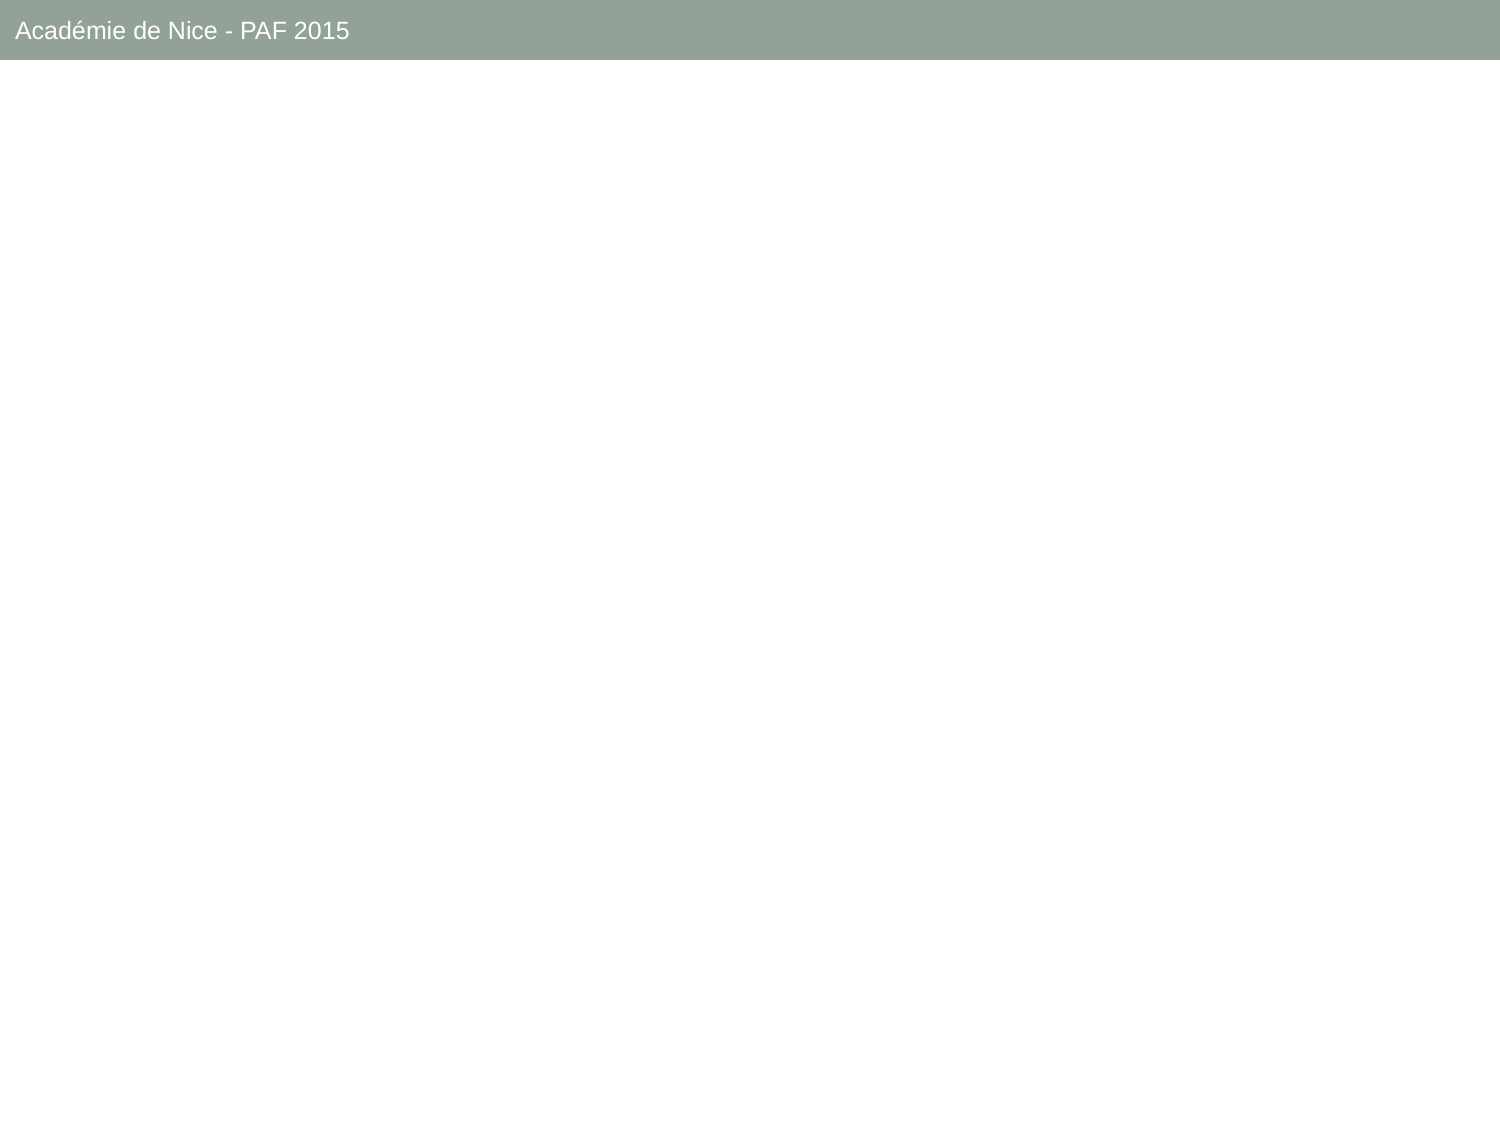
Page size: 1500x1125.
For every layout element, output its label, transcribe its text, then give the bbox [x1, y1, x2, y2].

footer Académie de Nice - PAF 2015 [0, 3, 1238, 57]
